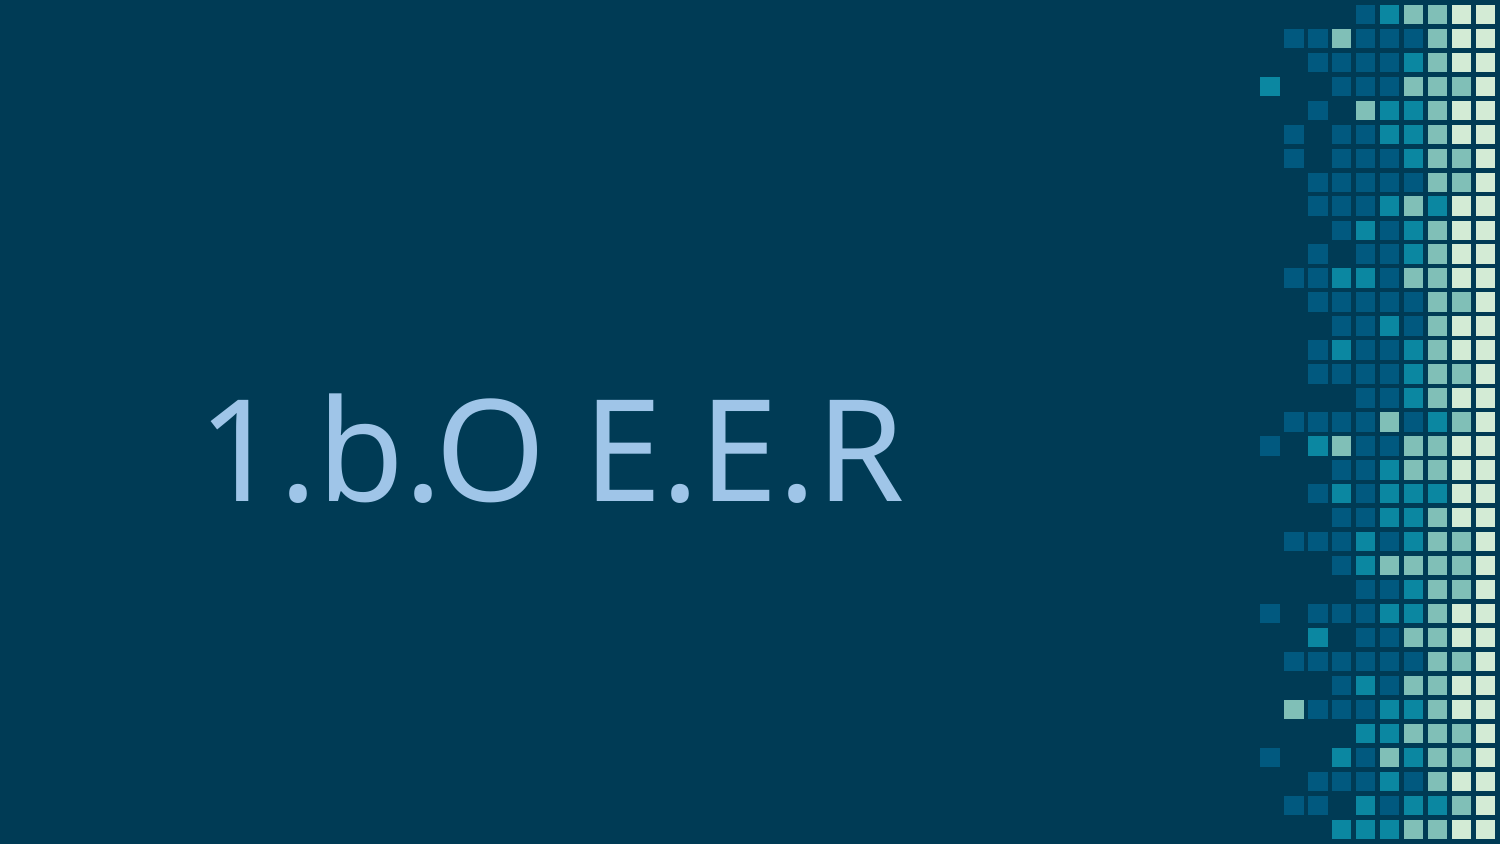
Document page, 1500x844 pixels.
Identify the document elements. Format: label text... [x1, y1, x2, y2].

title 1.b.O E.E.R [183, 152, 1293, 545]
